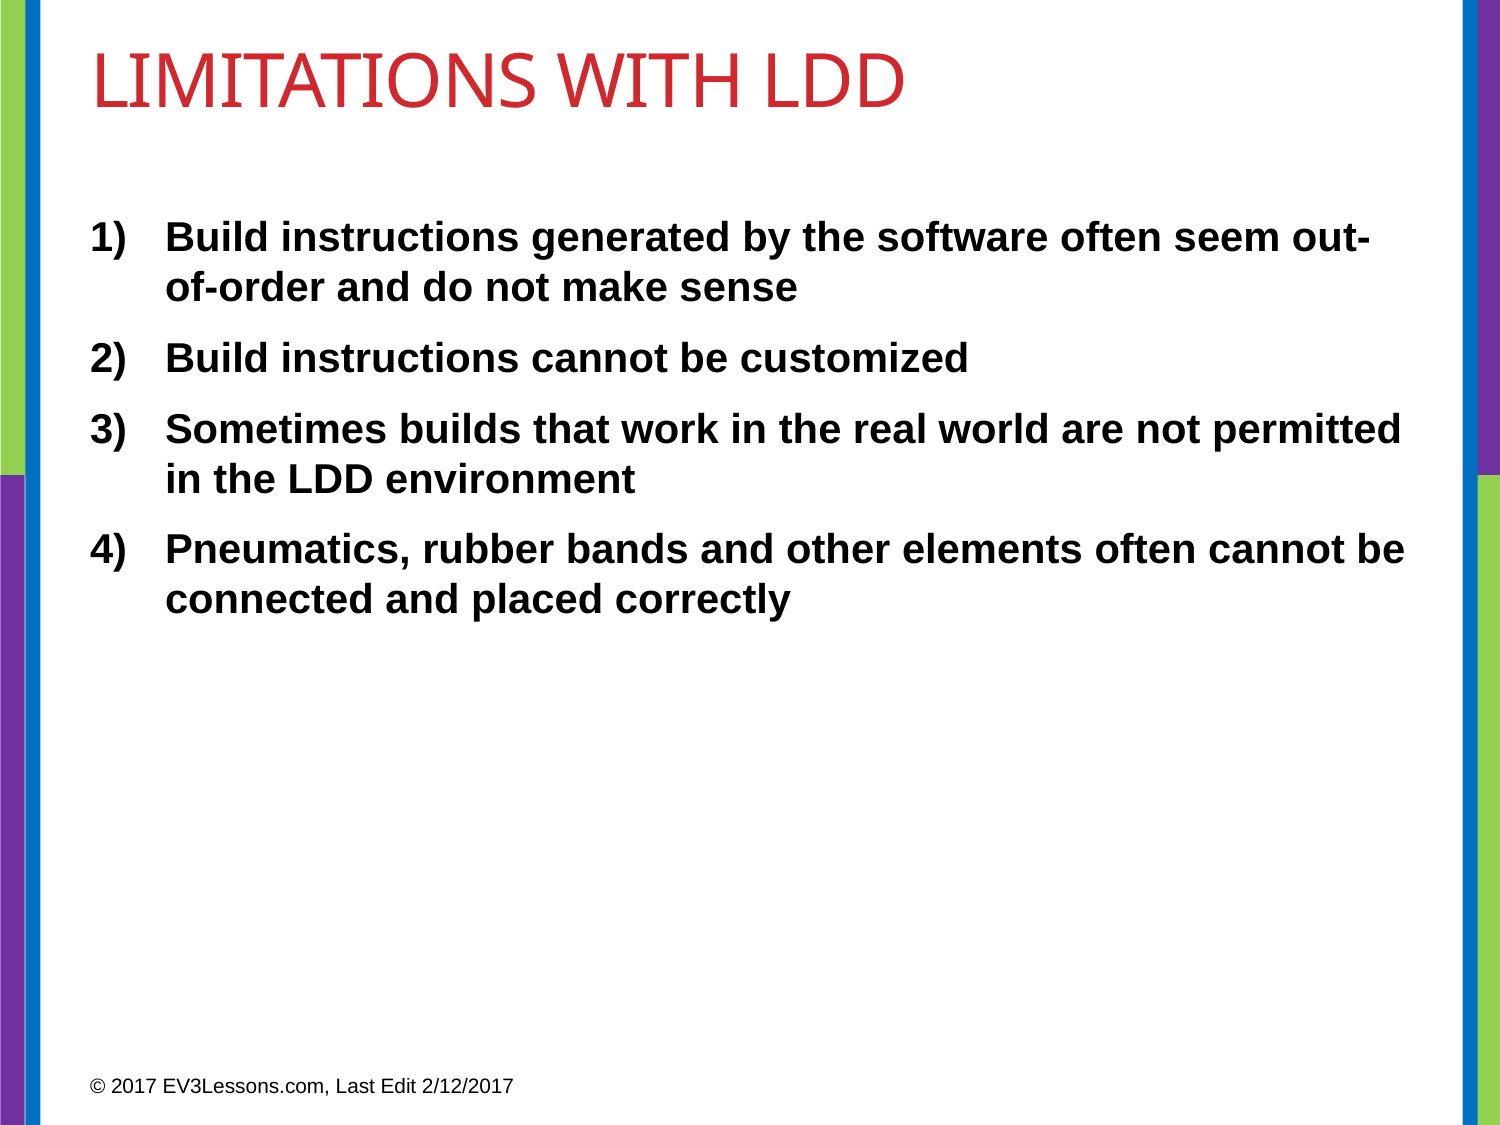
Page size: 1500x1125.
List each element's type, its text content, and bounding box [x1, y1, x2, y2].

title Limitations with LDD [75, 25, 1428, 202]
list Build instructions generated by the software often seem out-of-order and do not make sense Build instructions cannot be customized Sometimes builds that work in the real world are not permitted in the LDD environment Pneumatics, rubber bands and other elements often cannot be connected and placed correctly [75, 202, 1428, 1005]
footer © 2017 EV3Lessons.com, Last Edit 2/12/2017 [75, 1065, 638, 1112]
